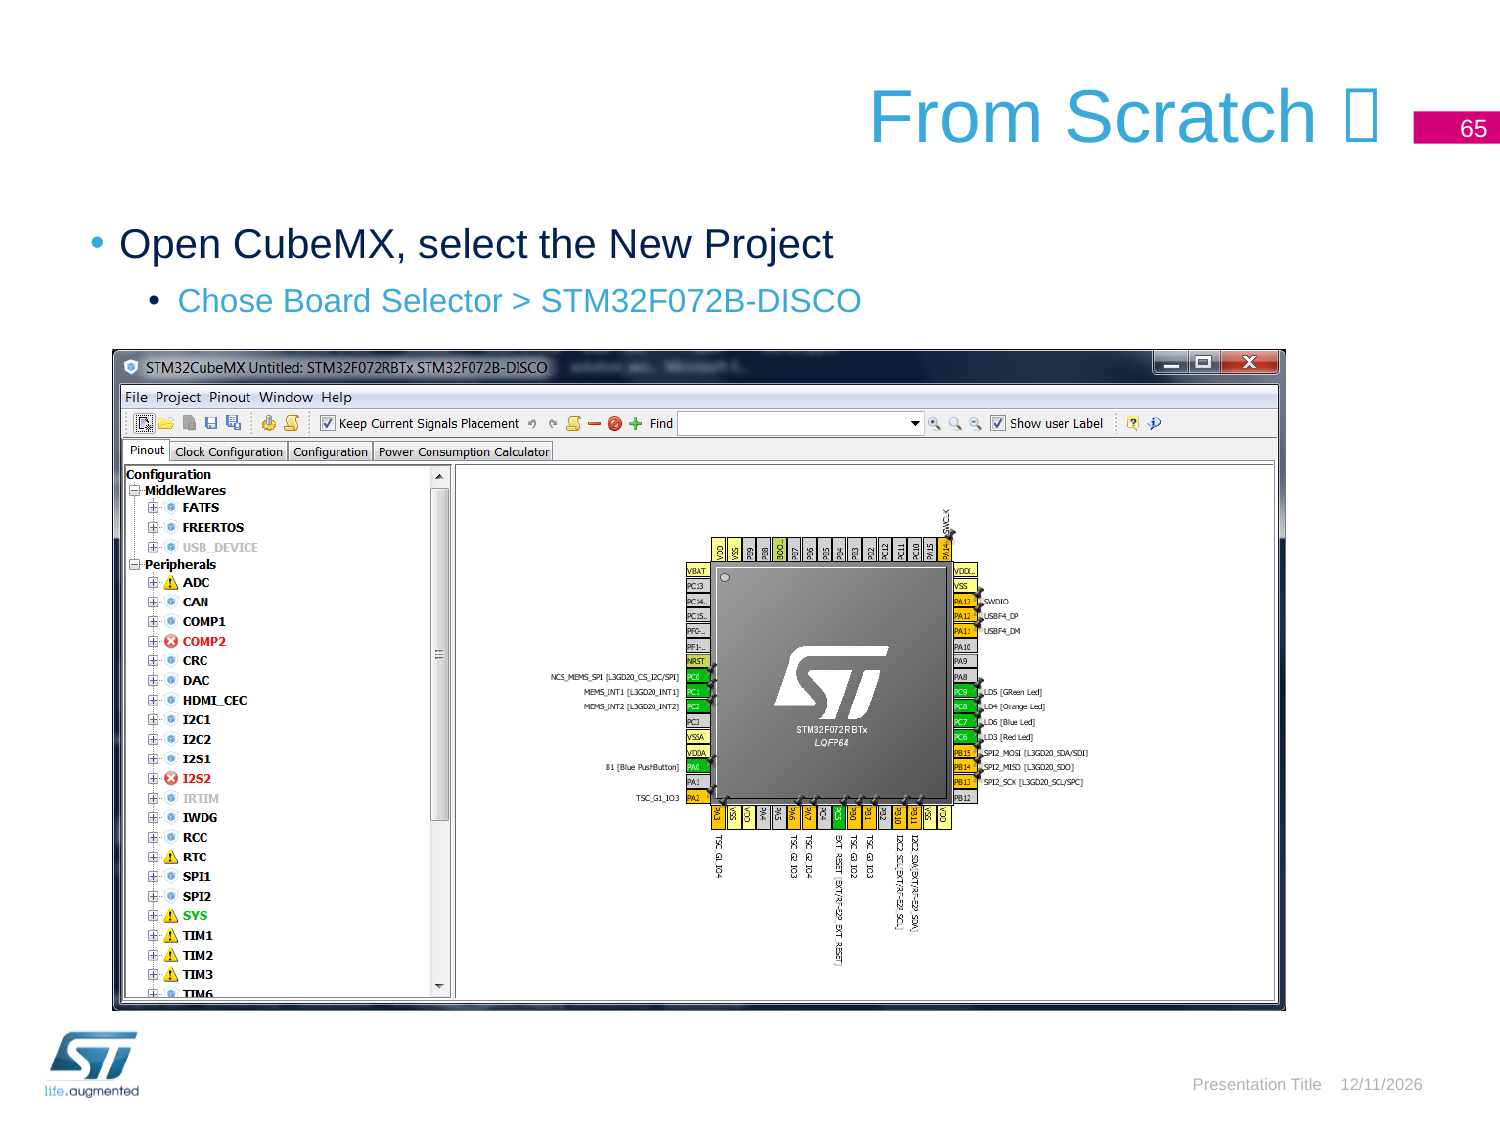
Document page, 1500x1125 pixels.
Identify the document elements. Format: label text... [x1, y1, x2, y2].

footer Presentation Title [761, 1073, 1322, 1094]
picture [37, 1022, 147, 1104]
title From Scratch  [75, 19, 1400, 207]
picture [111, 349, 1287, 1011]
list Open CubeMX, select the New Project Chose Board Selector > STM32F072B-DISCO [75, 209, 1425, 329]
slide_number 65 [1413, 111, 1500, 144]
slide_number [1340, 1073, 1426, 1094]
